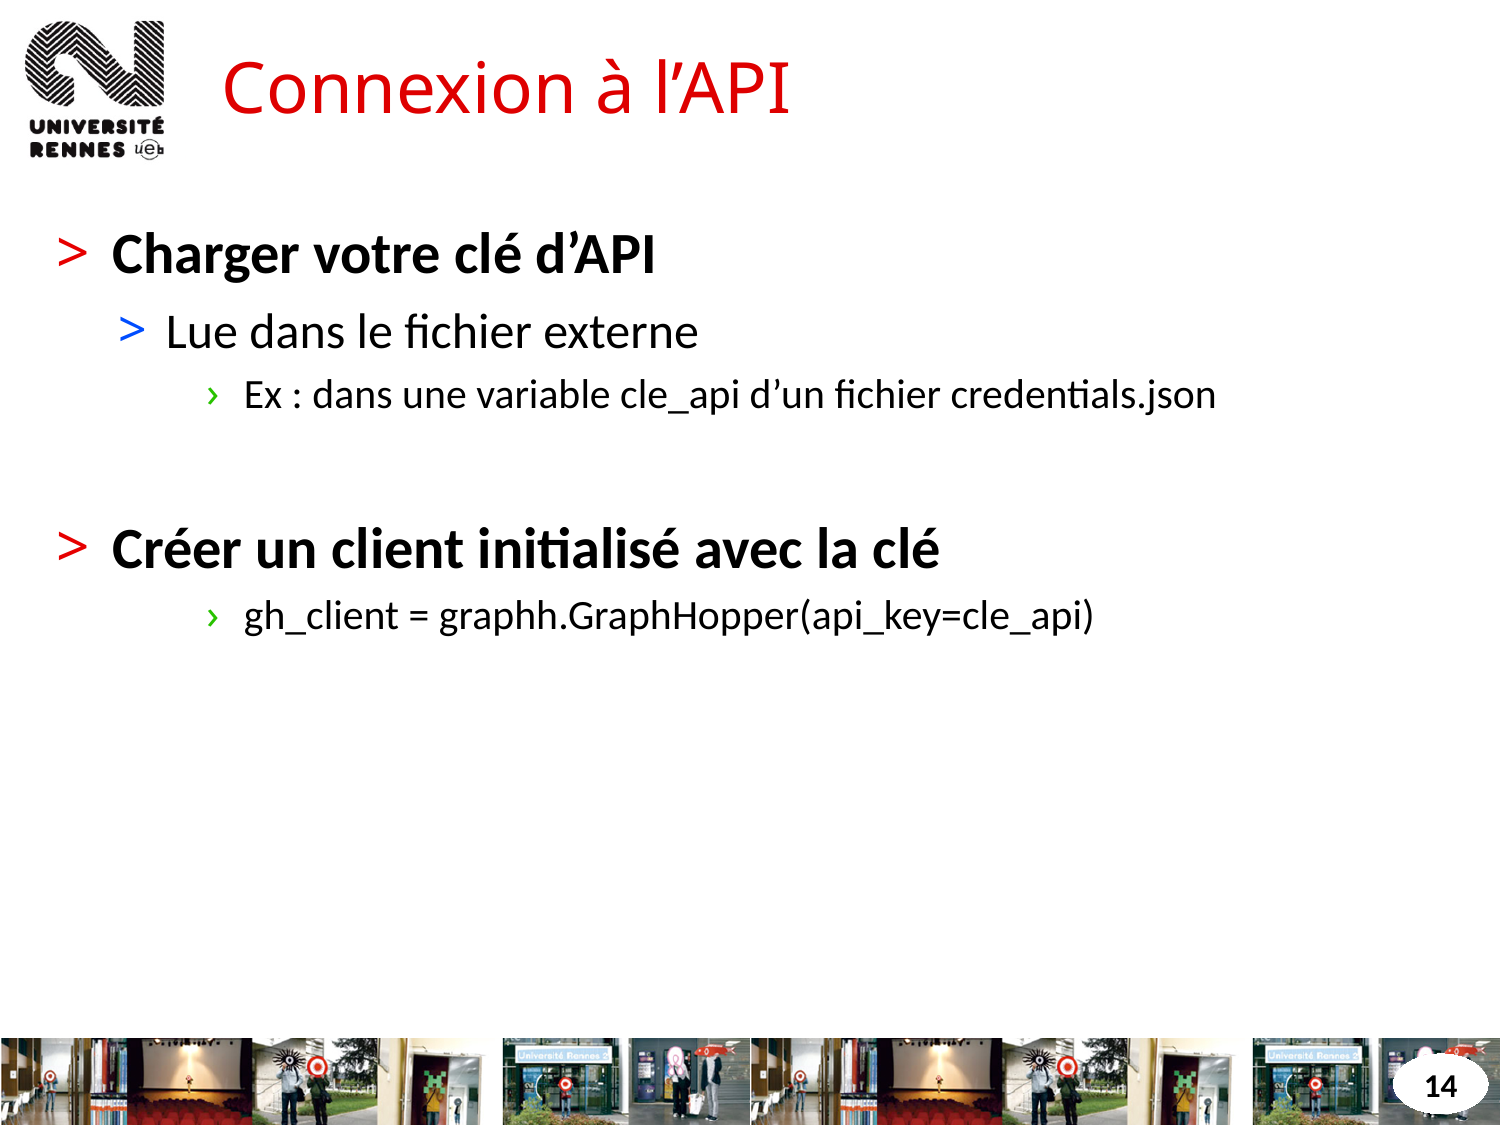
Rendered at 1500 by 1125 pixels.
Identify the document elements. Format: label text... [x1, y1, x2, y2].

picture [0, 1038, 1500, 1125]
slide_number 14 [1393, 1053, 1489, 1114]
list Charger votre clé d’API Lue dans le fichier externe Ex : dans une variable cle_api d’un fichier credentials.json Créer un client initialisé avec la clé gh_client = graphh.GraphHopper(api_key=cle_api) [41, 208, 1471, 1012]
picture [0, 0, 186, 169]
title Connexion à l’API [206, 2, 1471, 169]
